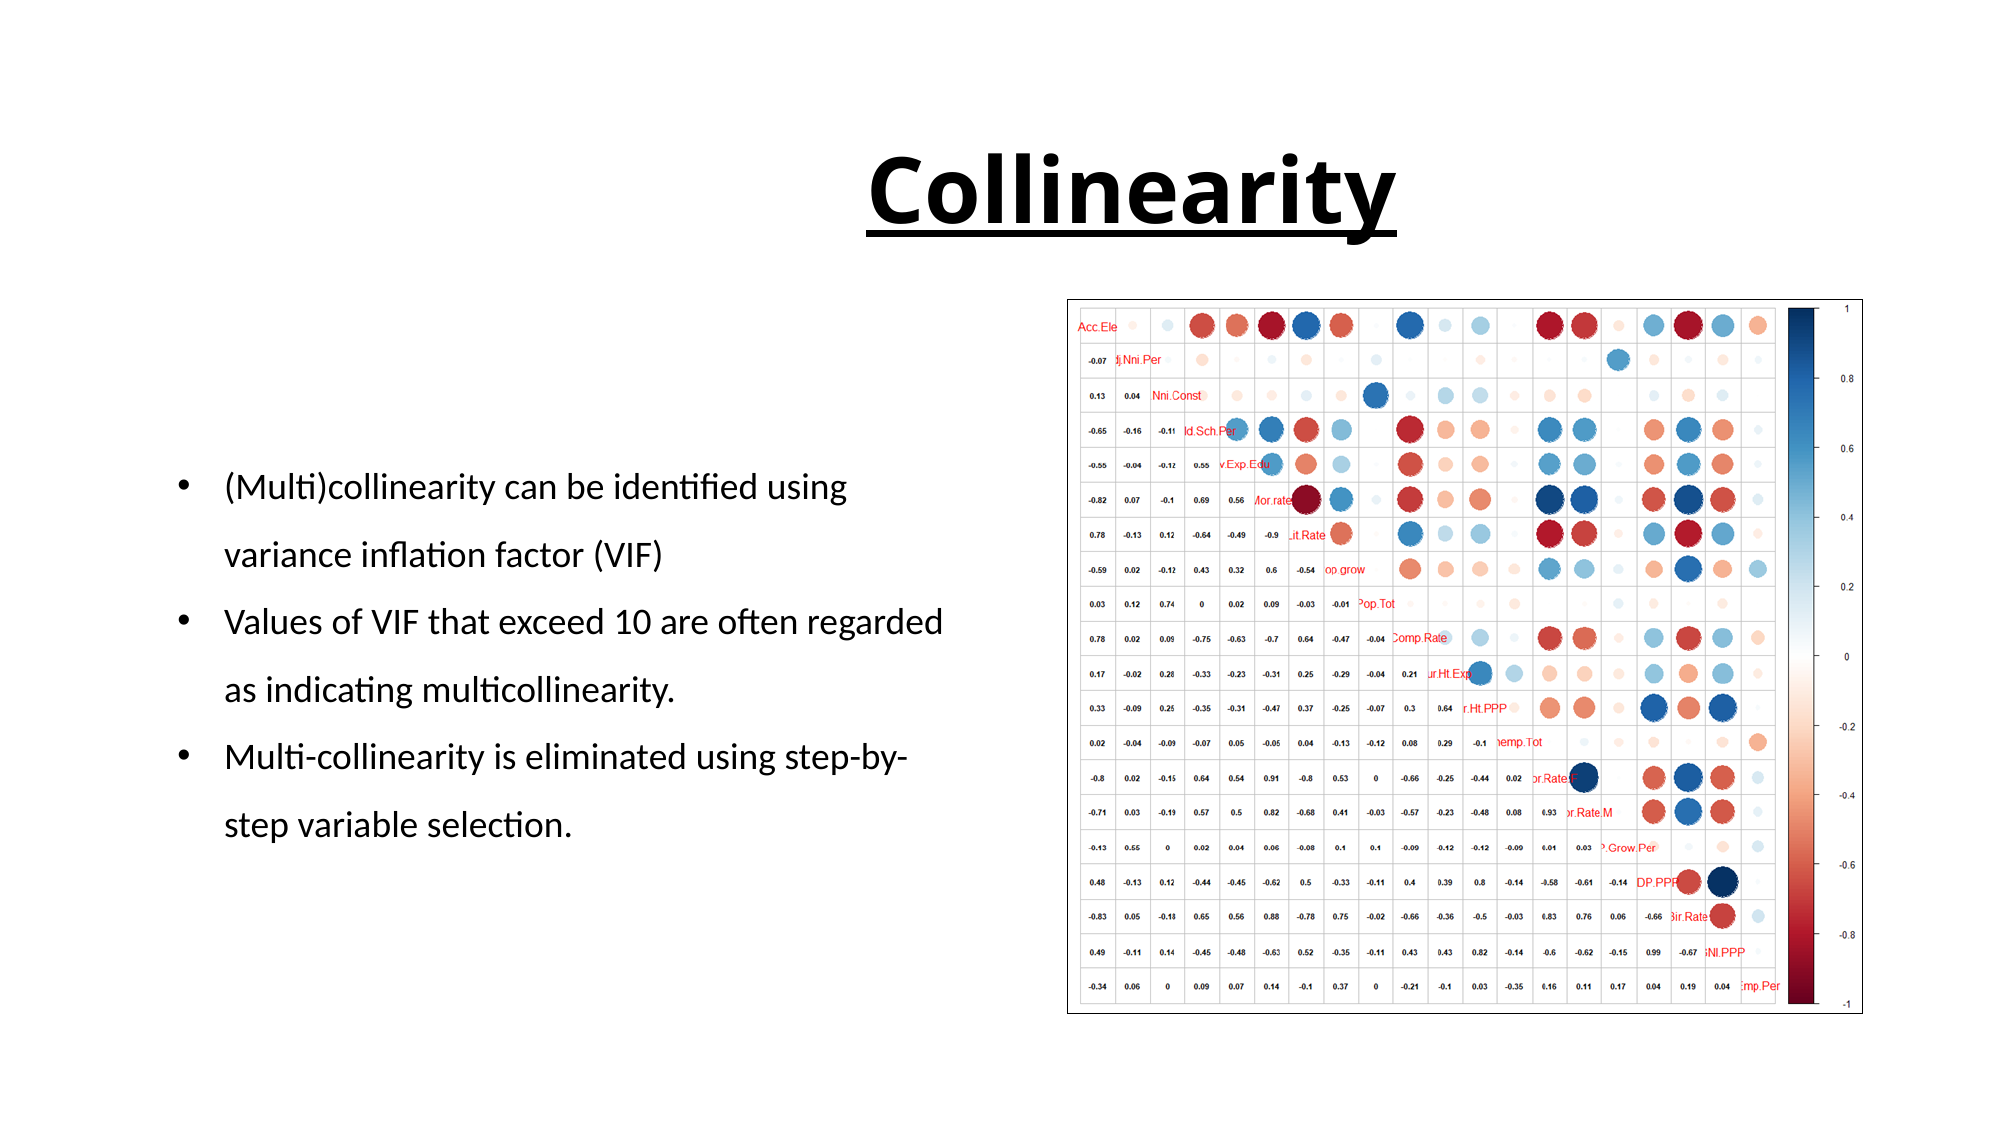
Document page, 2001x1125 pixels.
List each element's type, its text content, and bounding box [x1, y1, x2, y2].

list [1067, 299, 1863, 1014]
text_box Collinearity [162, 84, 1888, 303]
text_box (Multi)collinearity can be identified using variance inflation factor (VIF) Values of VIF that exceed 10 are often regarded as indicating multicollinearity. Multi-collinearity is eliminated using step-by-step variable selection. [162, 432, 968, 853]
